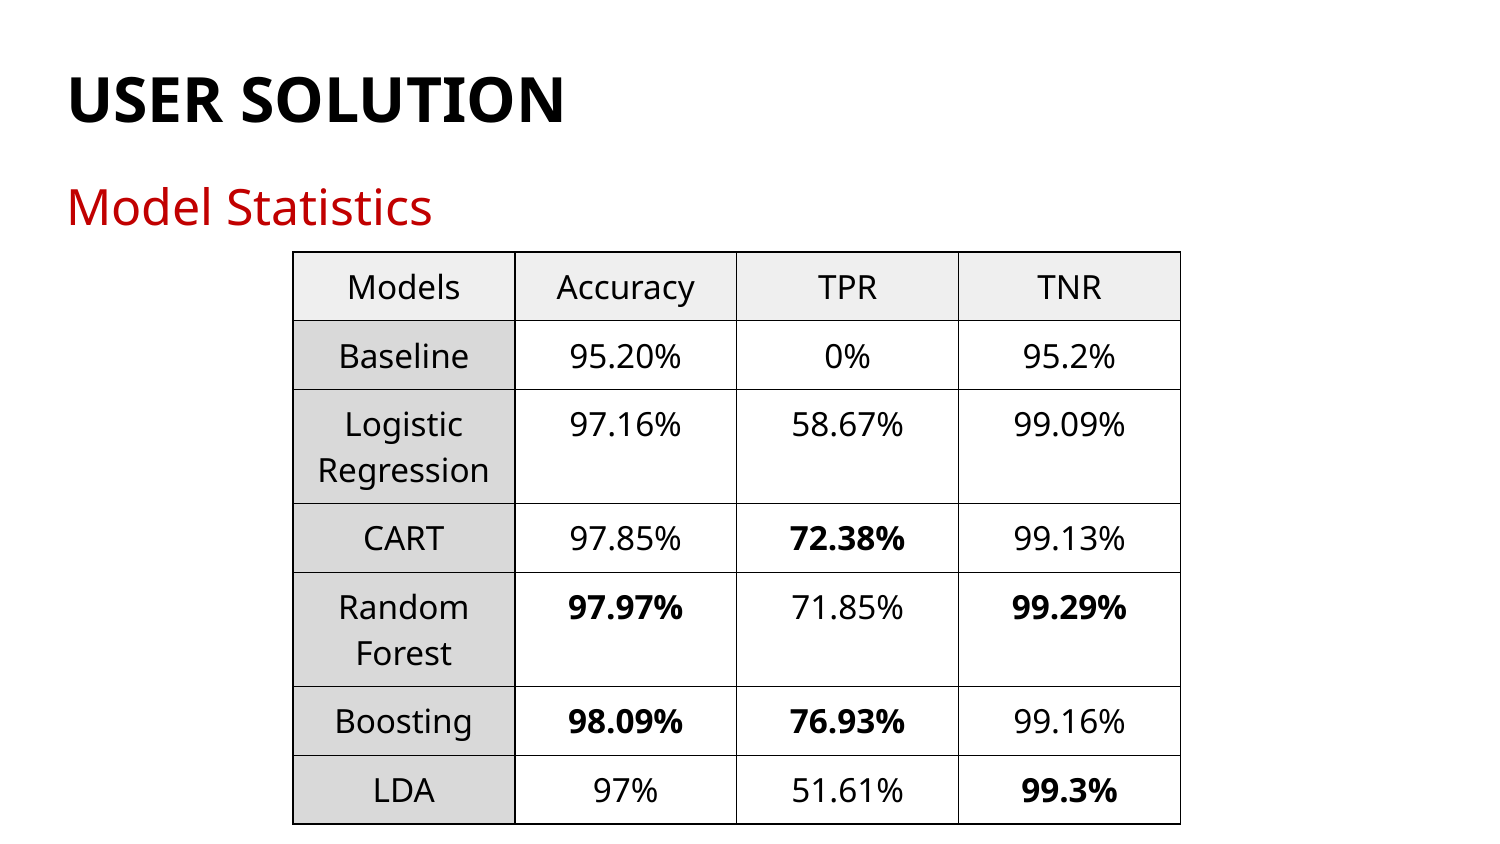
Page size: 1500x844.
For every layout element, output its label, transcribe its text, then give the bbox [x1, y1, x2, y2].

table_cell 97% [516, 756, 736, 823]
table_cell 71.85% [737, 573, 958, 686]
table_cell 76.93% [737, 687, 958, 755]
table_cell Baseline [294, 321, 514, 389]
title USER SOLUTION [51, 45, 1449, 140]
table_header Models [294, 253, 514, 320]
table_cell 99.16% [959, 687, 1180, 755]
table_cell LDA [294, 756, 514, 823]
table_header Accuracy [516, 253, 736, 320]
table_cell CART [294, 504, 514, 572]
table_cell 72.38% [737, 504, 958, 572]
table_cell 97.16% [516, 390, 736, 503]
table_cell 95.20% [516, 321, 736, 389]
table_cell 99.3% [959, 756, 1180, 823]
list Model Statistics [51, 151, 1449, 778]
table_header TPR [737, 253, 958, 320]
table_cell Logistic Regression [294, 390, 514, 503]
table_cell 0% [737, 321, 958, 389]
table_cell 97.85% [516, 504, 736, 572]
table_cell 95.2% [959, 321, 1180, 389]
table_cell Boosting [294, 687, 514, 755]
table_header TNR [959, 253, 1180, 320]
table_cell 51.61% [737, 756, 958, 823]
table_cell 99.13% [959, 504, 1180, 572]
table_cell 97.97% [516, 573, 736, 686]
table_cell 99.09% [959, 390, 1180, 503]
table_cell 58.67% [737, 390, 958, 503]
table_cell Random Forest [294, 573, 514, 686]
table_cell 98.09% [516, 687, 736, 755]
table_cell 99.29% [959, 573, 1180, 686]
